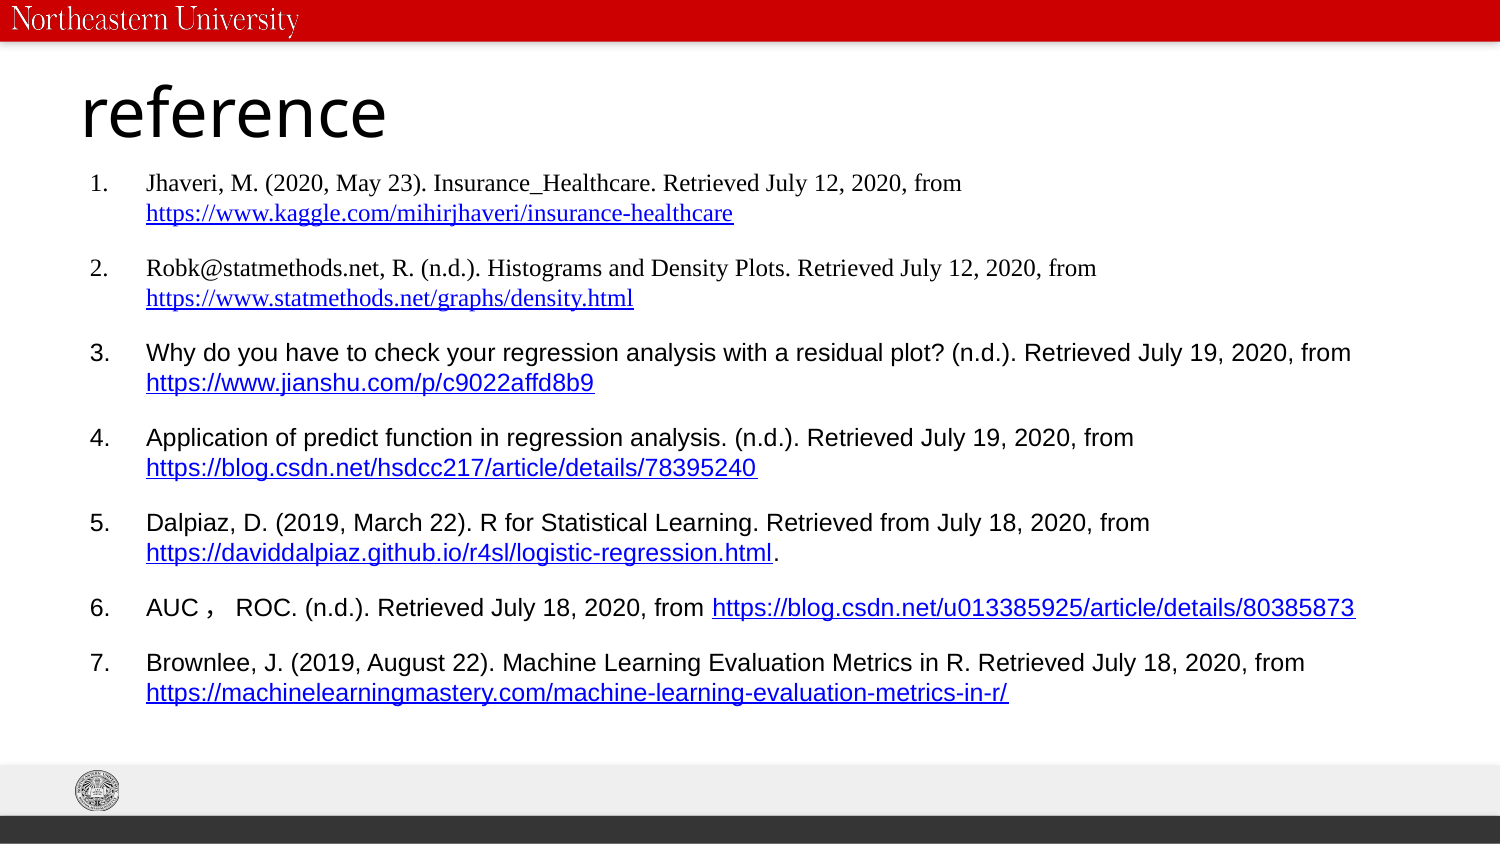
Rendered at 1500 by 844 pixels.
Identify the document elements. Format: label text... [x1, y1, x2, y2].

text_box Jhaveri, M. (2020, May 23). Insurance_Healthcare. Retrieved July 12, 2020, from https://www.kaggle.com/mihirjhaveri/insurance-healthcare Robk@statmethods.net, R. (n.d.). Histograms and Density Plots. Retrieved July 12, 2020, from https://www.statmethods.net/graphs/density.html Why do you have to check your regression analysis with a residual plot? (n.d.). Retrieved July 19, 2020, from https://www.jianshu.com/p/c9022affd8b9 Application of predict function in regression analysis. (n.d.). Retrieved July 19, 2020, from https://blog.csdn.net/hsdcc217/article/details/78395240 Dalpiaz, D. (2019, March 22). R for Statistical Learning. Retrieved from July 18, 2020, from https://daviddalpiaz.github.io/r4sl/logistic-regression.html. AUC，ROC. (n.d.). Retrieved July 18, 2020, from https://blog.csdn.net/u013385925/article/details/80385873 Brownlee, J. (2019, August 22). Machine Learning Evaluation Metrics in R. Retrieved July 18, 2020, from https://machinelearningmastery.com/machine-learning-evaluation-metrics-in-r/ [74, 159, 1425, 824]
title reference [74, 59, 1426, 161]
picture [11, 6, 299, 40]
